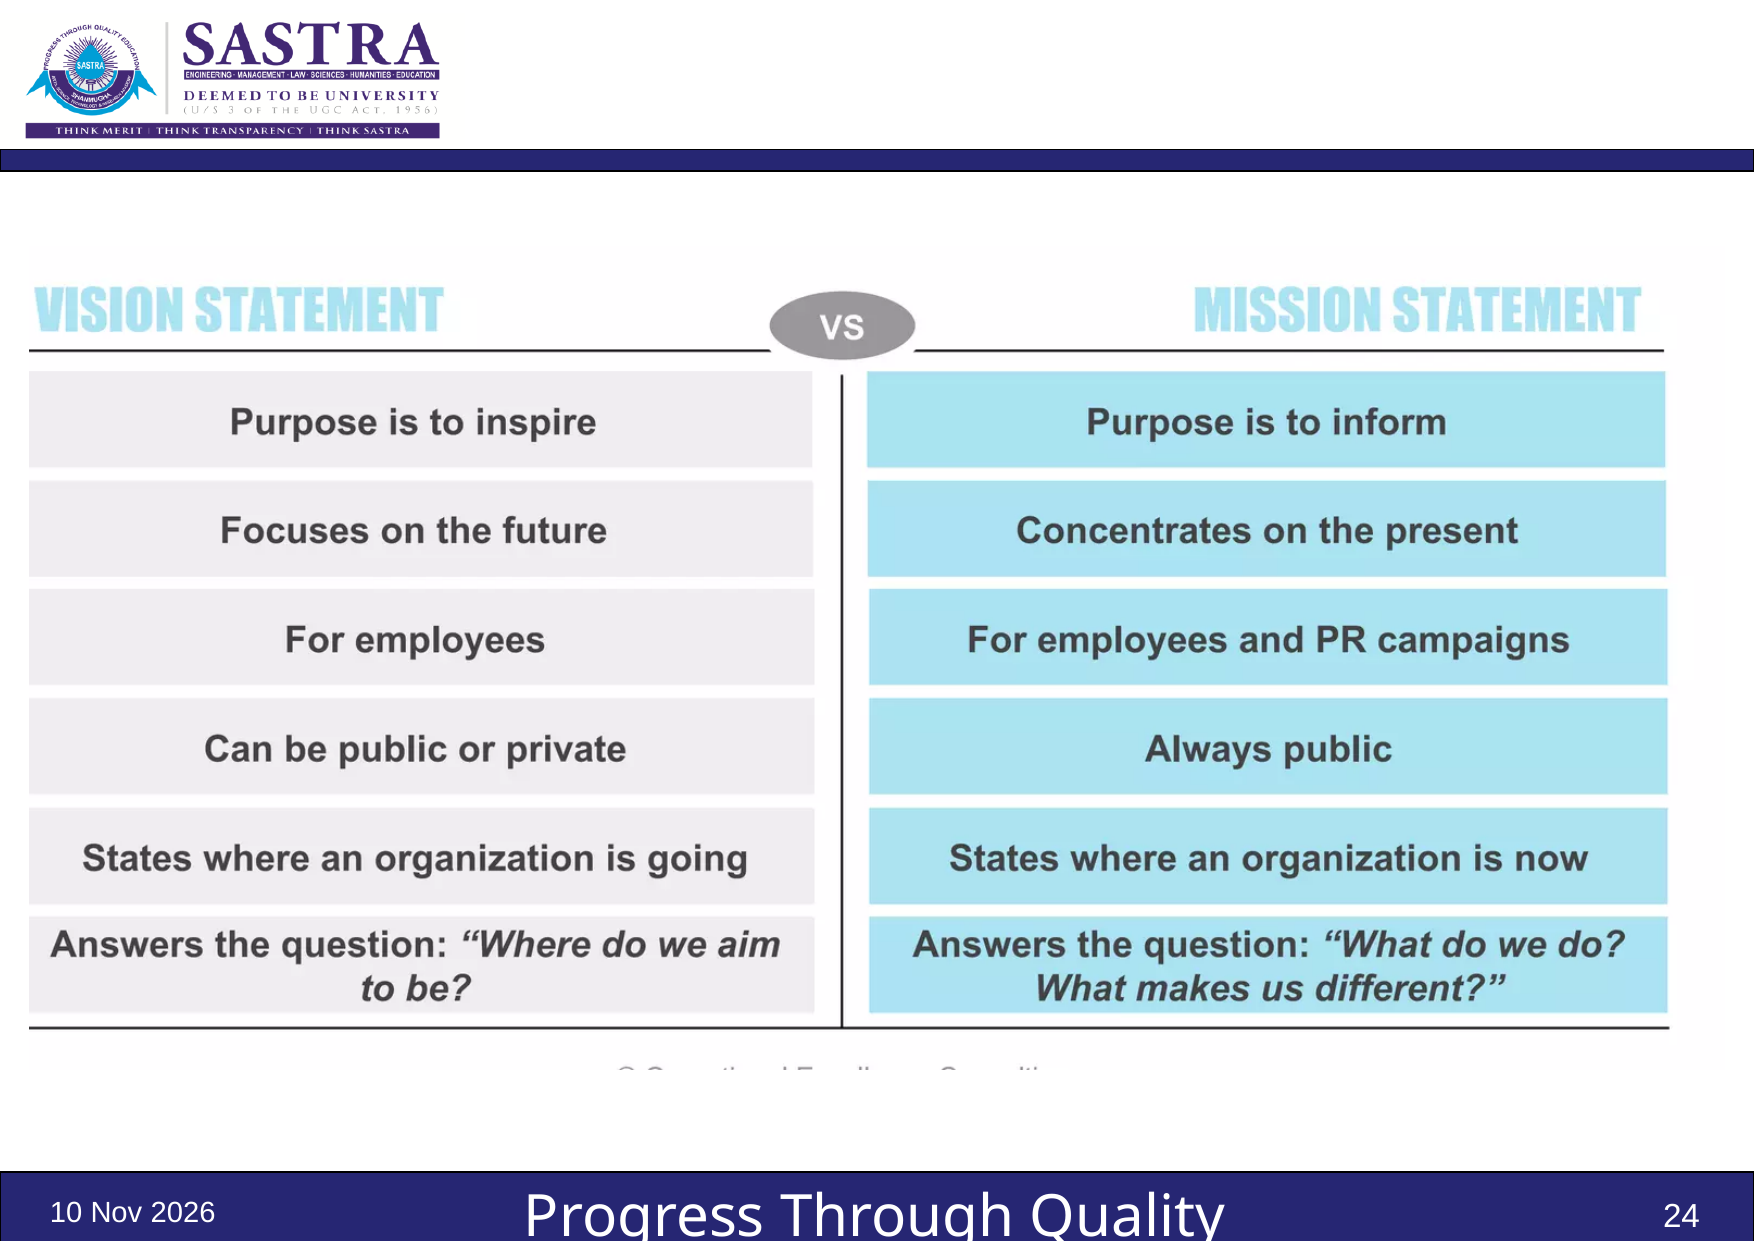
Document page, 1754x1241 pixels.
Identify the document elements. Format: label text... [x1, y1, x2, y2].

slide_number 24 [1307, 1184, 1718, 1237]
slide_number 16-Aug-23 [32, 1184, 267, 1236]
picture [0, 13, 465, 146]
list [28, 246, 1725, 1070]
